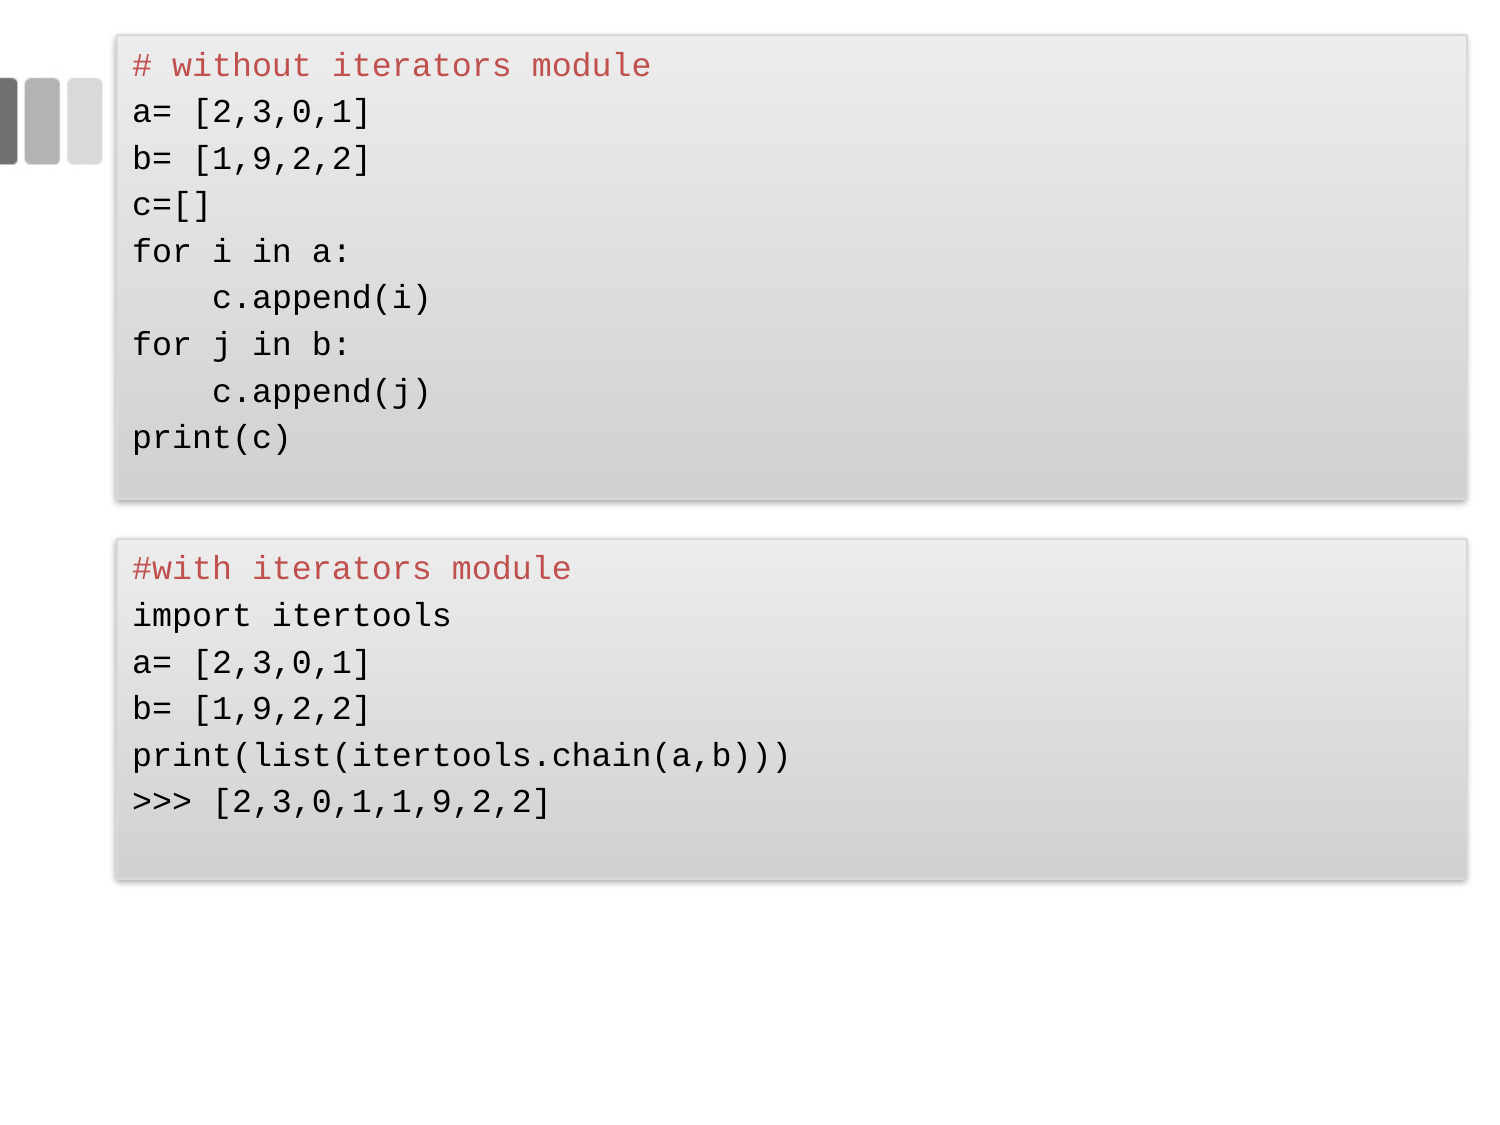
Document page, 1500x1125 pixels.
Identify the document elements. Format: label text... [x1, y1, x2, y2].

text_box #with iterators module import itertools a= [2,3,0,1] b= [1,9,2,2] print(list(itertools.chain(a,b))) >>> [2,3,0,1,1,9,2,2] [116, 538, 1468, 880]
picture [0, 0, 1500, 1125]
list # without iterators module a= [2,3,0,1] b= [1,9,2,2] c=[] for i in a: c.append(i) for j in b: c.append(j) print(c) [116, 34, 1468, 500]
